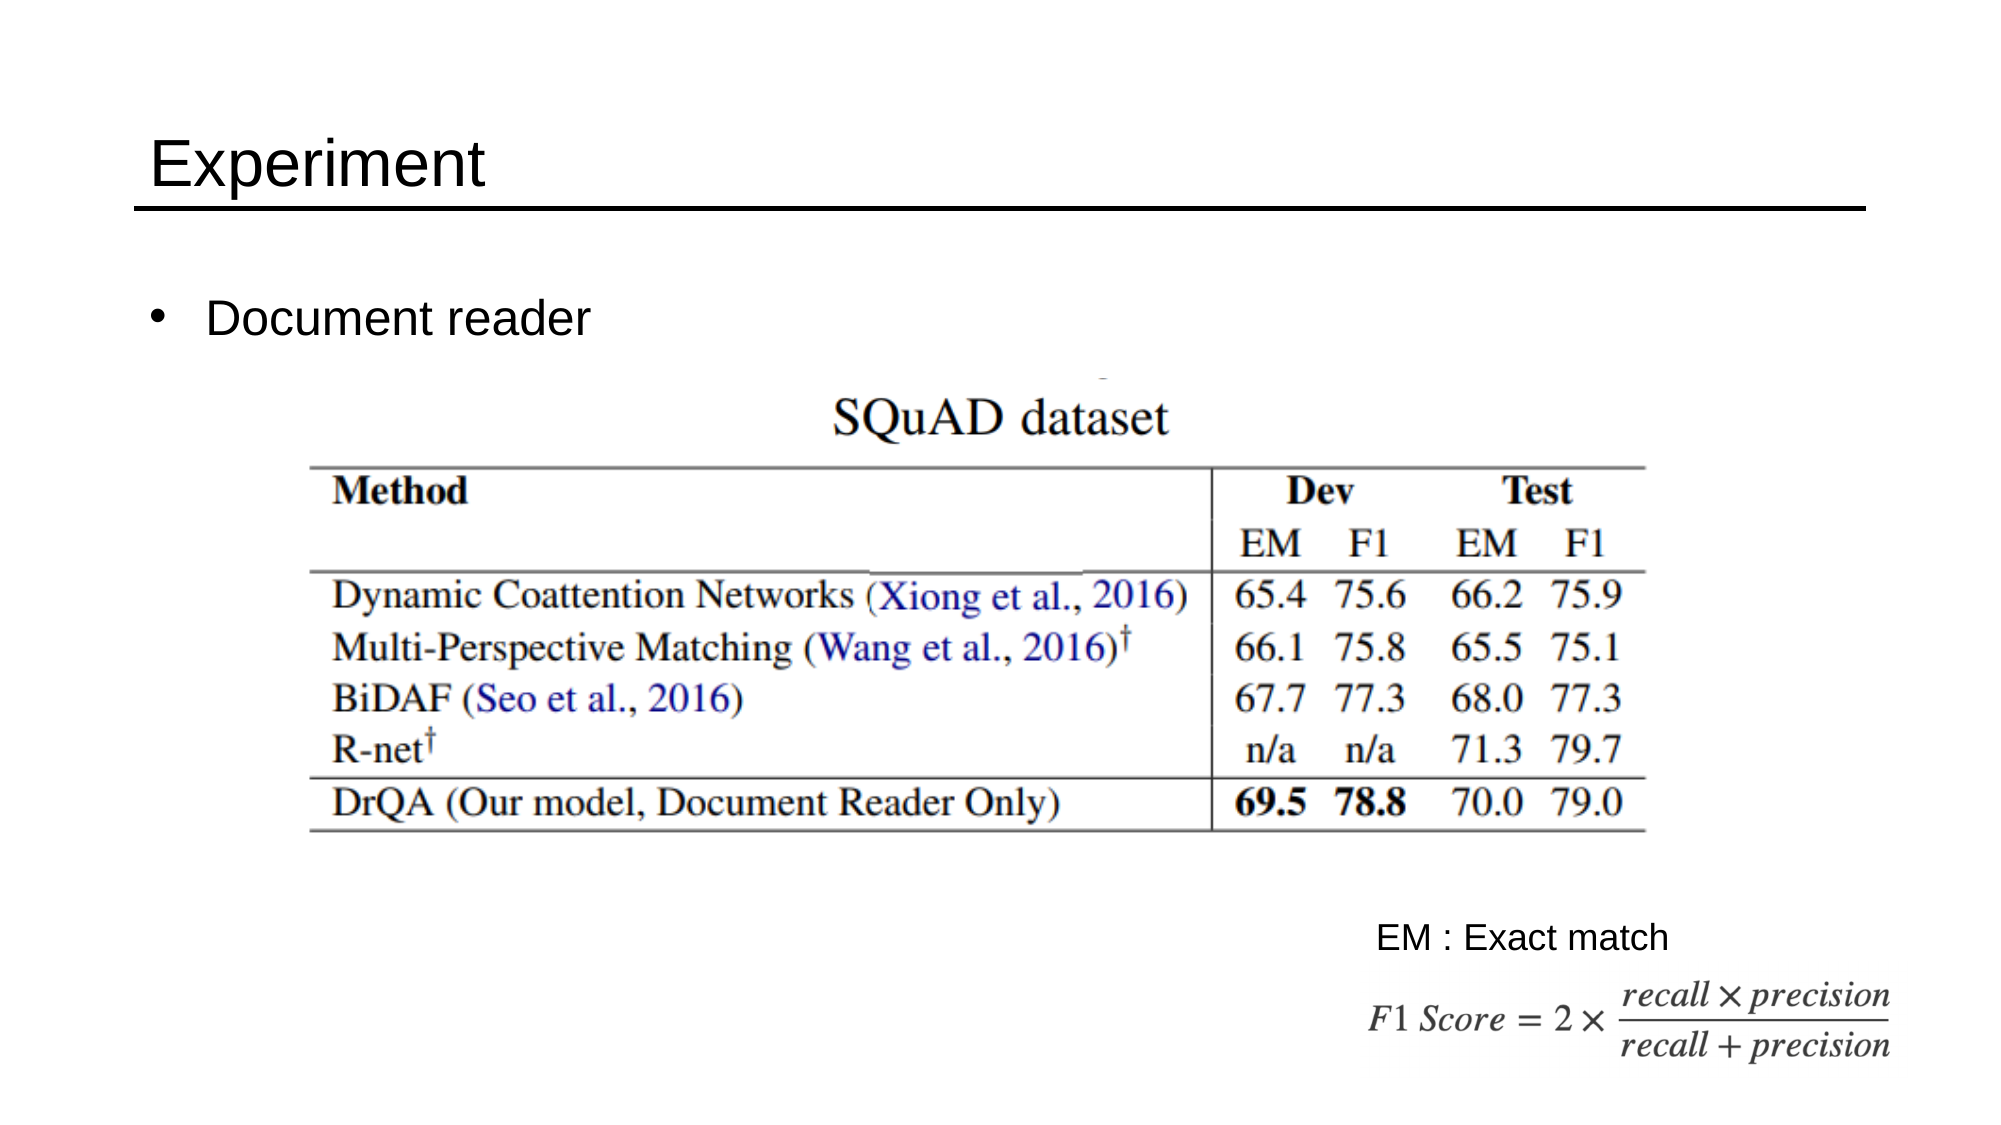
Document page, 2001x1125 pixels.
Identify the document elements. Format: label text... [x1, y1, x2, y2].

text_box Document reader [134, 247, 902, 353]
text_box Experiment [134, 64, 1683, 208]
picture [1360, 960, 1908, 1078]
picture [209, 378, 1683, 878]
text_box EM : Exact match [1360, 882, 2000, 966]
